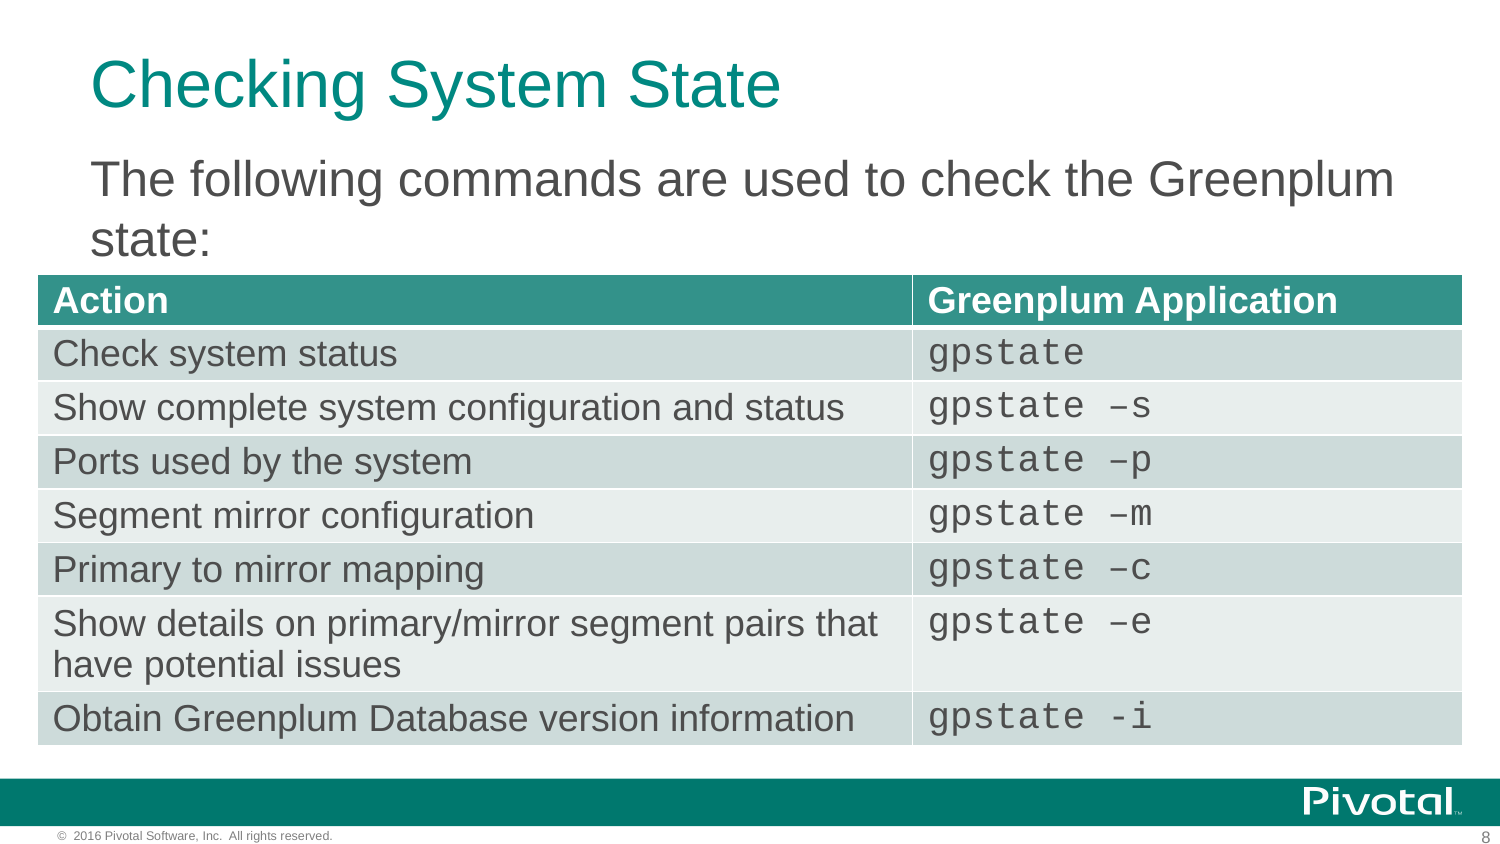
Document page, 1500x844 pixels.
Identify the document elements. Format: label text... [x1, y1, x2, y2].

table_cell Ports used by the system [38, 436, 912, 488]
list The following commands are used to check the Greenplum state: [75, 138, 1425, 273]
title Checking System State [75, 33, 1425, 138]
table_header Greenplum Application [913, 275, 1462, 325]
table_cell Check system status [38, 330, 912, 380]
table_cell Primary to mirror mapping [38, 543, 912, 595]
table_cell Obtain Greenplum Database version information [38, 692, 912, 745]
table_cell gpstate -i [913, 692, 1462, 745]
table_cell gpstate –s [913, 382, 1462, 434]
table_cell gpstate –c [913, 543, 1462, 595]
table_cell gpstate –m [913, 490, 1462, 542]
table_cell gpstate –p [913, 436, 1462, 488]
table_cell gpstate [913, 330, 1462, 380]
table_cell gpstate –e [913, 597, 1462, 691]
table_header Action [38, 275, 912, 325]
table_cell Show complete system configuration and status [38, 382, 912, 434]
picture [1304, 787, 1462, 815]
table_cell Show details on primary/mirror segment pairs that have potential issues [38, 597, 912, 691]
table_cell Segment mirror configuration [38, 490, 912, 542]
